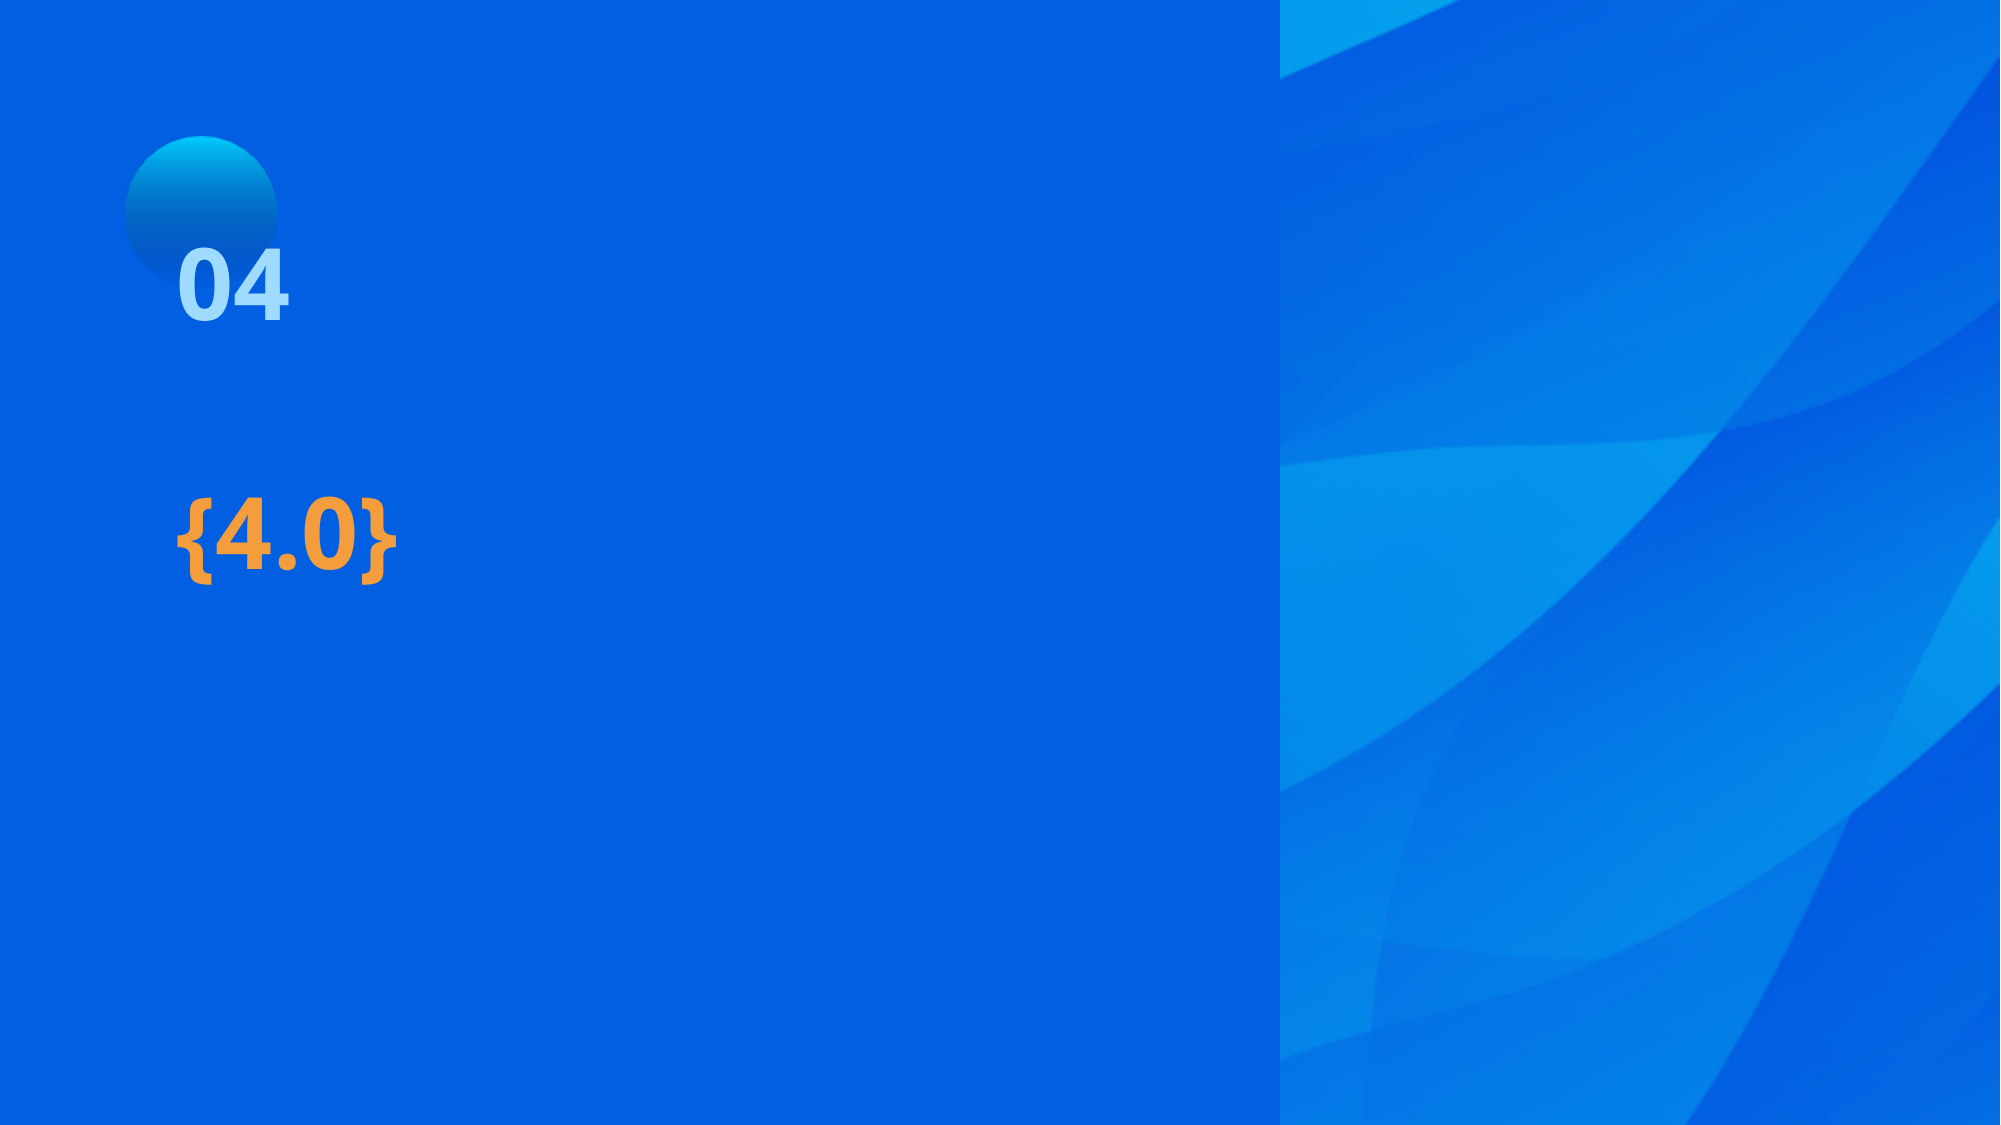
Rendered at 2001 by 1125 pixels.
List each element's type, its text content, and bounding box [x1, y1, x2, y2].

picture [1279, 0, 2000, 1125]
text_box {4.0} [160, 400, 1111, 599]
text_box 04 [160, 151, 1111, 350]
picture [125, 136, 278, 289]
